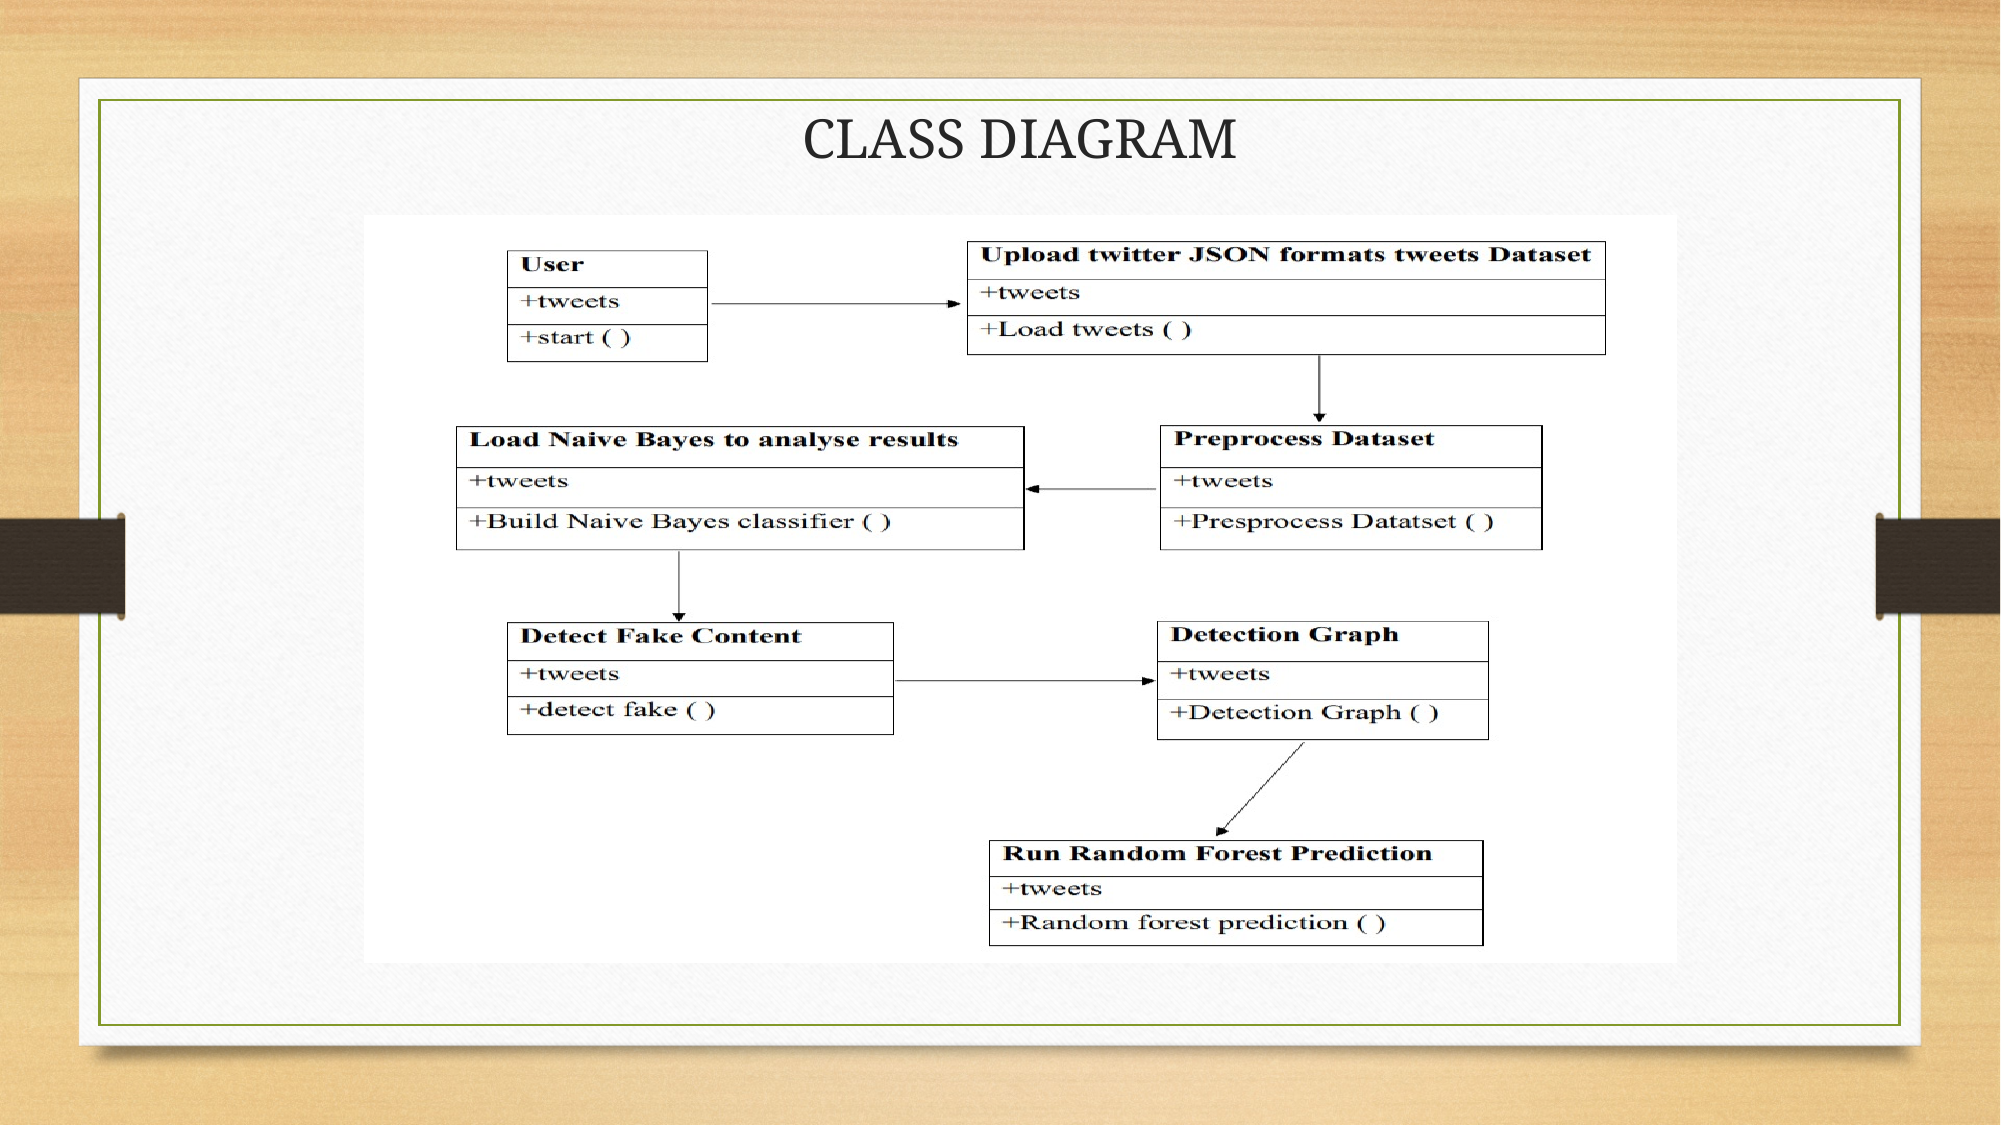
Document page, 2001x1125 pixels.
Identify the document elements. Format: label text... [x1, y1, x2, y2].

title CLASS DIAGRAM [233, 96, 1808, 177]
picture [0, 0, 2001, 1125]
